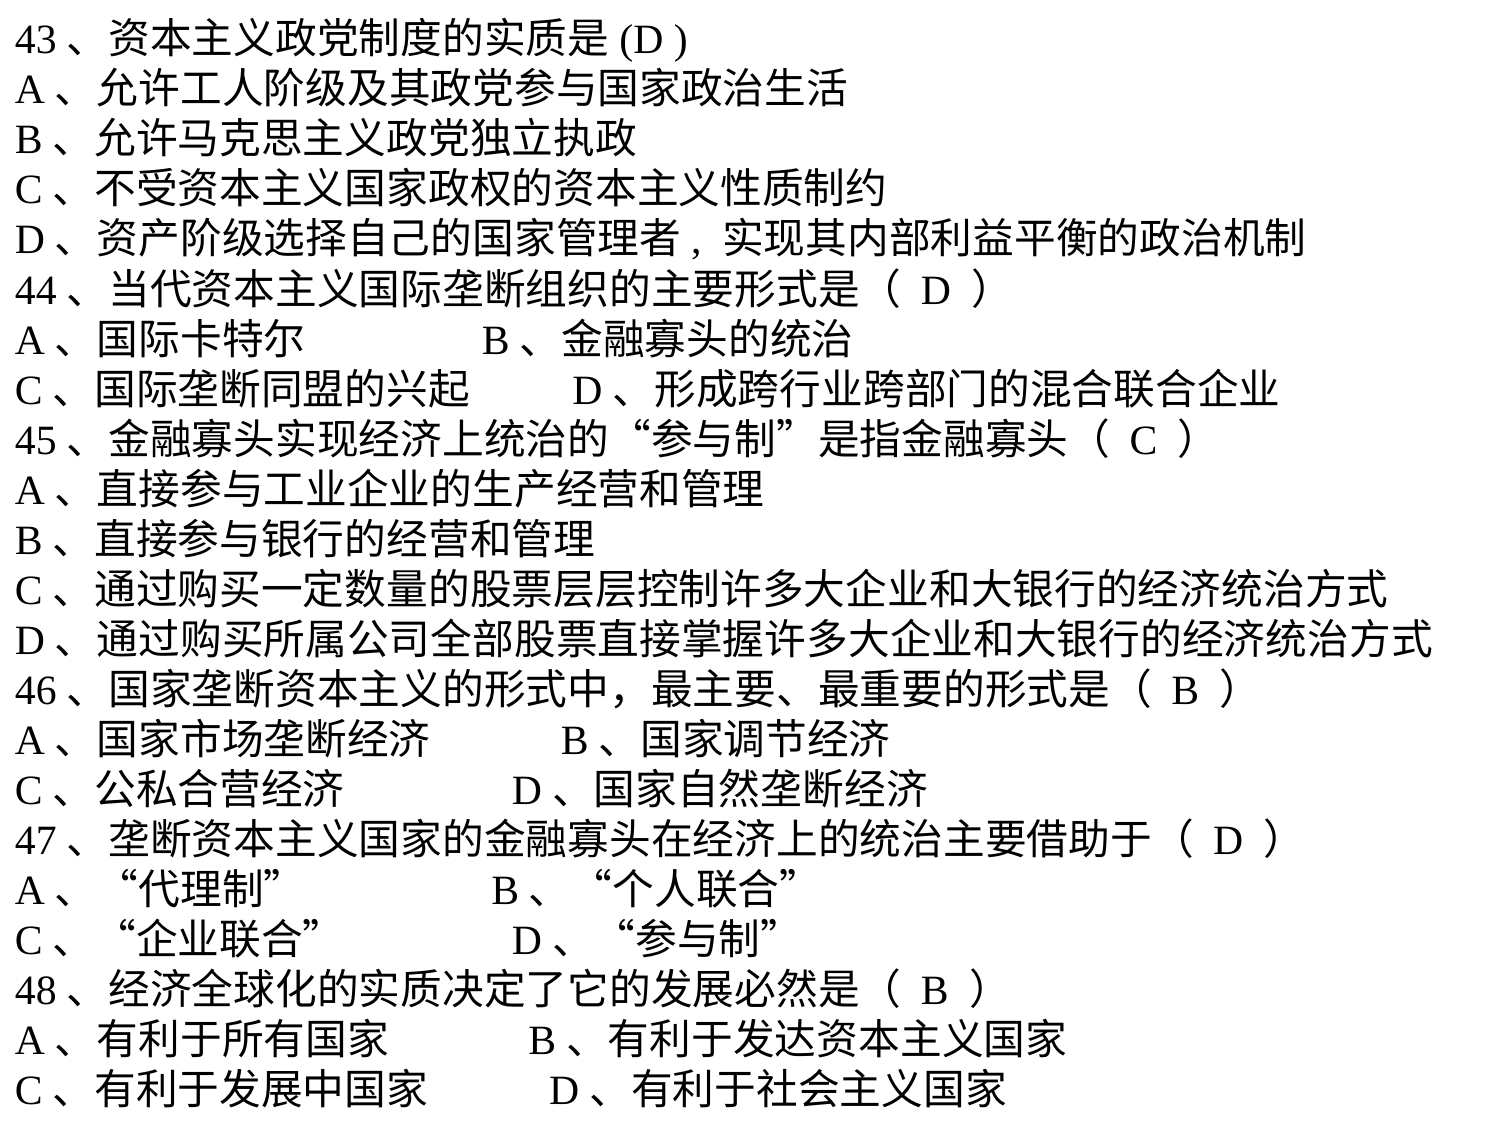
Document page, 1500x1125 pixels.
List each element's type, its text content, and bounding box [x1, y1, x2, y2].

text_box 43、资本主义政党制度的实质是(D ) A、允许工人阶级及其政党参与国家政治生活 B、允许马克思主义政党独立执政 C、不受资本主义国家政权的资本主义性质制约 D、资产阶级选择自己的国家管理者, 实现其内部利益平衡的政治机制 44、当代资本主义国际垄断组织的主要形式是（ D ） A、国际卡特尔 B、金融寡头的统治 C、国际垄断同盟的兴起 D、形成跨行业跨部门的混合联合企业 45、金融寡头实现经济上统治的“参与制”是指金融寡头（ C ） A、直接参与工业企业的生产经营和管理 B、直接参与银行的经营和管理 C、通过购买一定数量的股票层层控制许多大企业和大银行的经济统治方式 D、通过购买所属公司全部股票直接掌握许多大企业和大银行的经济统治方式 46、国家垄断资本主义的形式中，最主要、最重要的形式是（ B ） A、国家市场垄断经济 B、国家调节经济 C、公私合营经济 D、国家自然垄断经济 47、垄断资本主义国家的金融寡头在经济上的统治主要借助于（ D ） A、“代理制” B、“个人联合” C、“企业联合” D、“参与制” 48、经济全球化的实质决定了它的发展必然是（ B ） A、有利于所有国家 B、有利于发达资本主义国家 C、有利于发展中国家 D、有利于社会主义国家 [0, 4, 1500, 1120]
